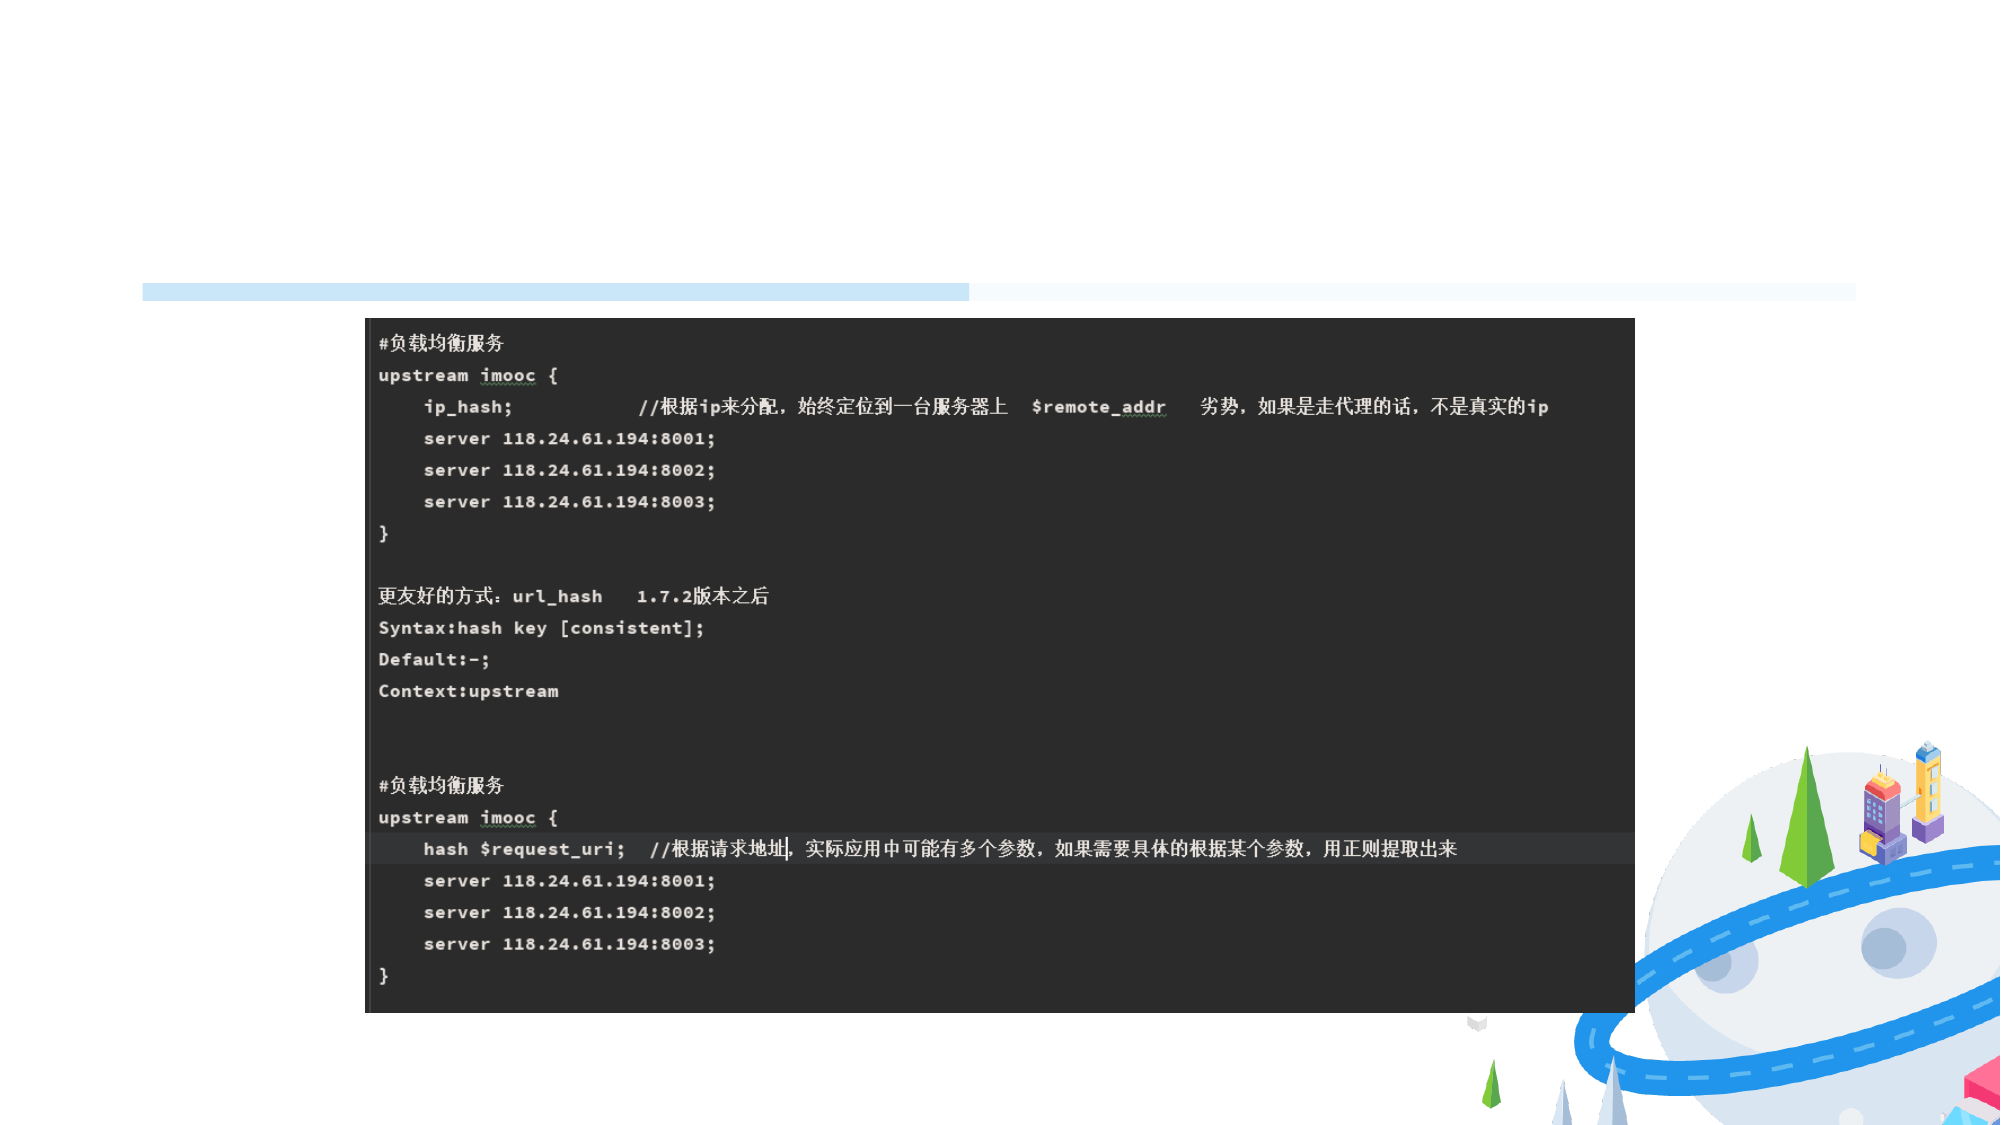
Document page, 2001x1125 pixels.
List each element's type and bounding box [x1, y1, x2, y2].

picture [1467, 740, 2000, 1125]
list [365, 318, 1635, 1013]
